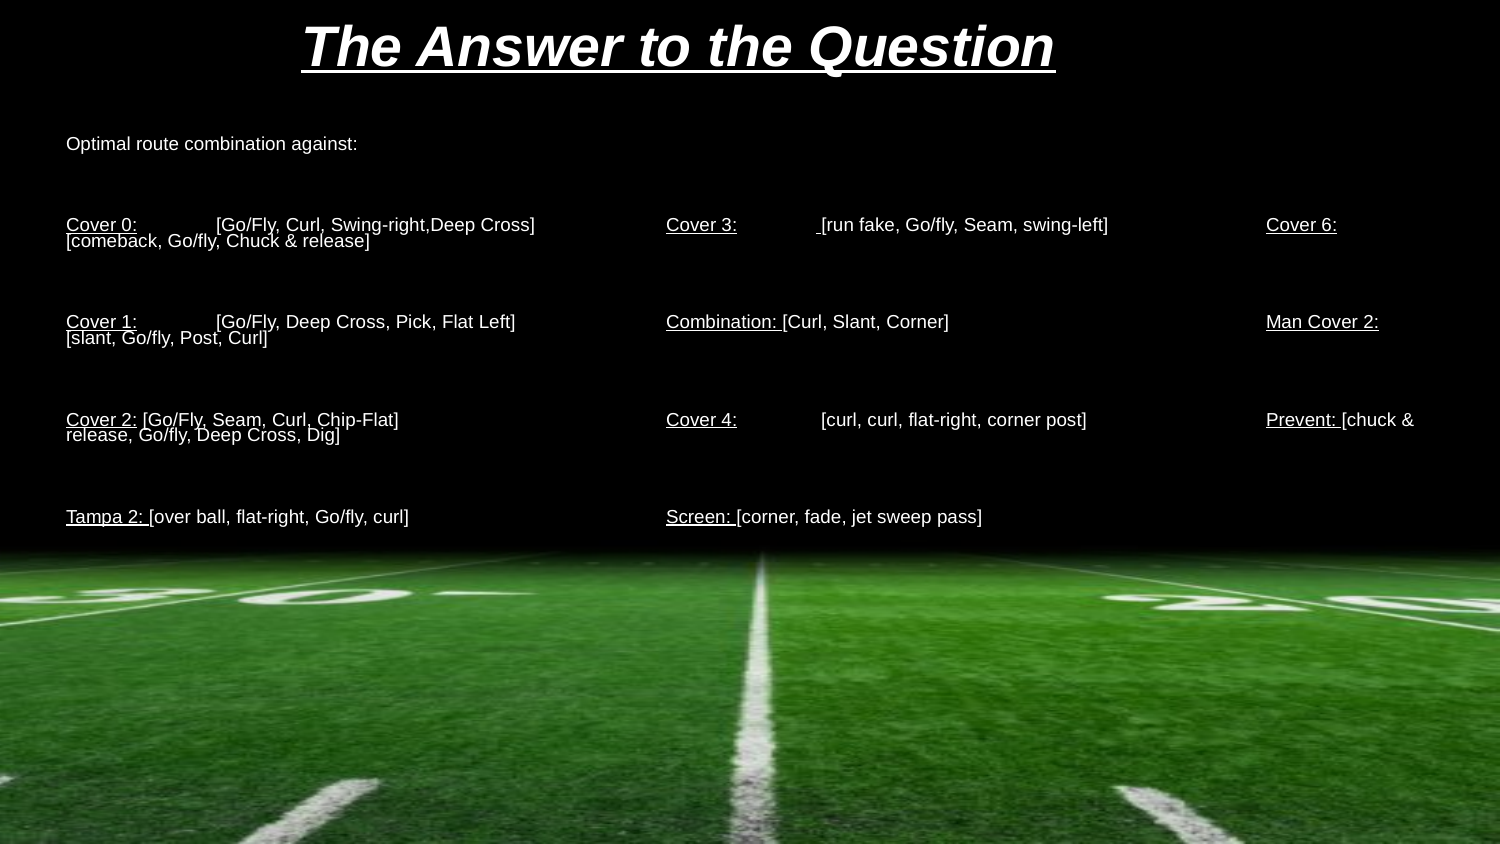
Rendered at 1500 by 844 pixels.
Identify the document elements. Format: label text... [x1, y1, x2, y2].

list Optimal route combination against: Cover 0: [Go/Fly, Curl, Swing-right,Deep Cross] Cover 3: [run fake, Go/fly, Seam, swing-left] Cover 6: [comeback, Go/fly, Chuck & release] Cover 1: [Go/Fly, Deep Cross, Pick, Flat Left] Combination: [Curl, Slant, Corner] Man Cover 2: [slant, Go/fly, Post, Curl] Cover 2: [Go/Fly, Seam, Curl, Chip-Flat] Cover 4: [curl, curl, flat-right, corner post] Prevent: [chuck & release, Go/fly, Deep Cross, Dig] Tampa 2: [over ball, flat-right, Go/fly, curl] Screen: [corner, fade, jet sweep pass] [51, 122, 1449, 599]
picture [0, 0, 1500, 844]
title The Answer to the Question [286, 0, 1500, 94]
